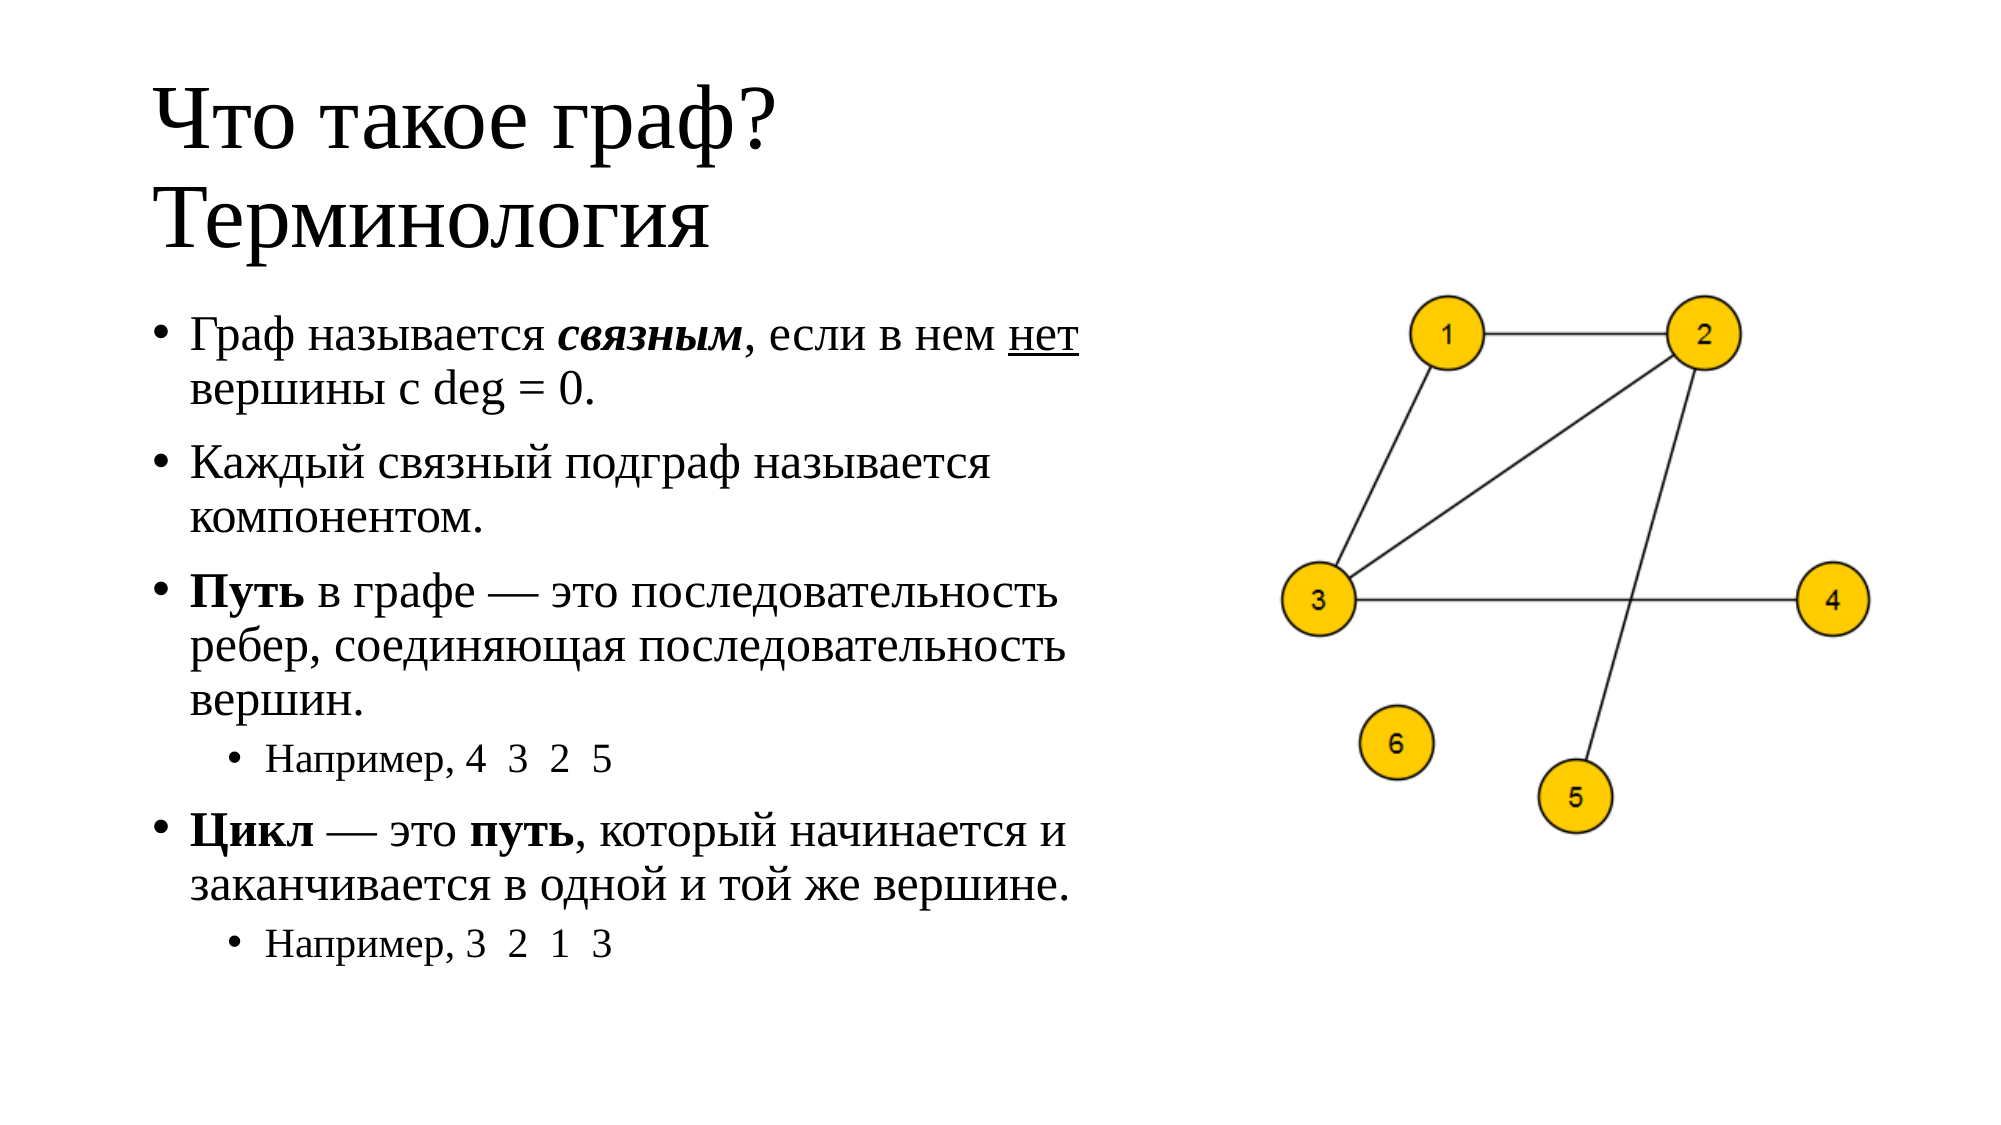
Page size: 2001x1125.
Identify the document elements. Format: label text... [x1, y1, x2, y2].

picture [1266, 263, 1950, 881]
title Что такое граф? Терминология [137, 59, 1863, 278]
